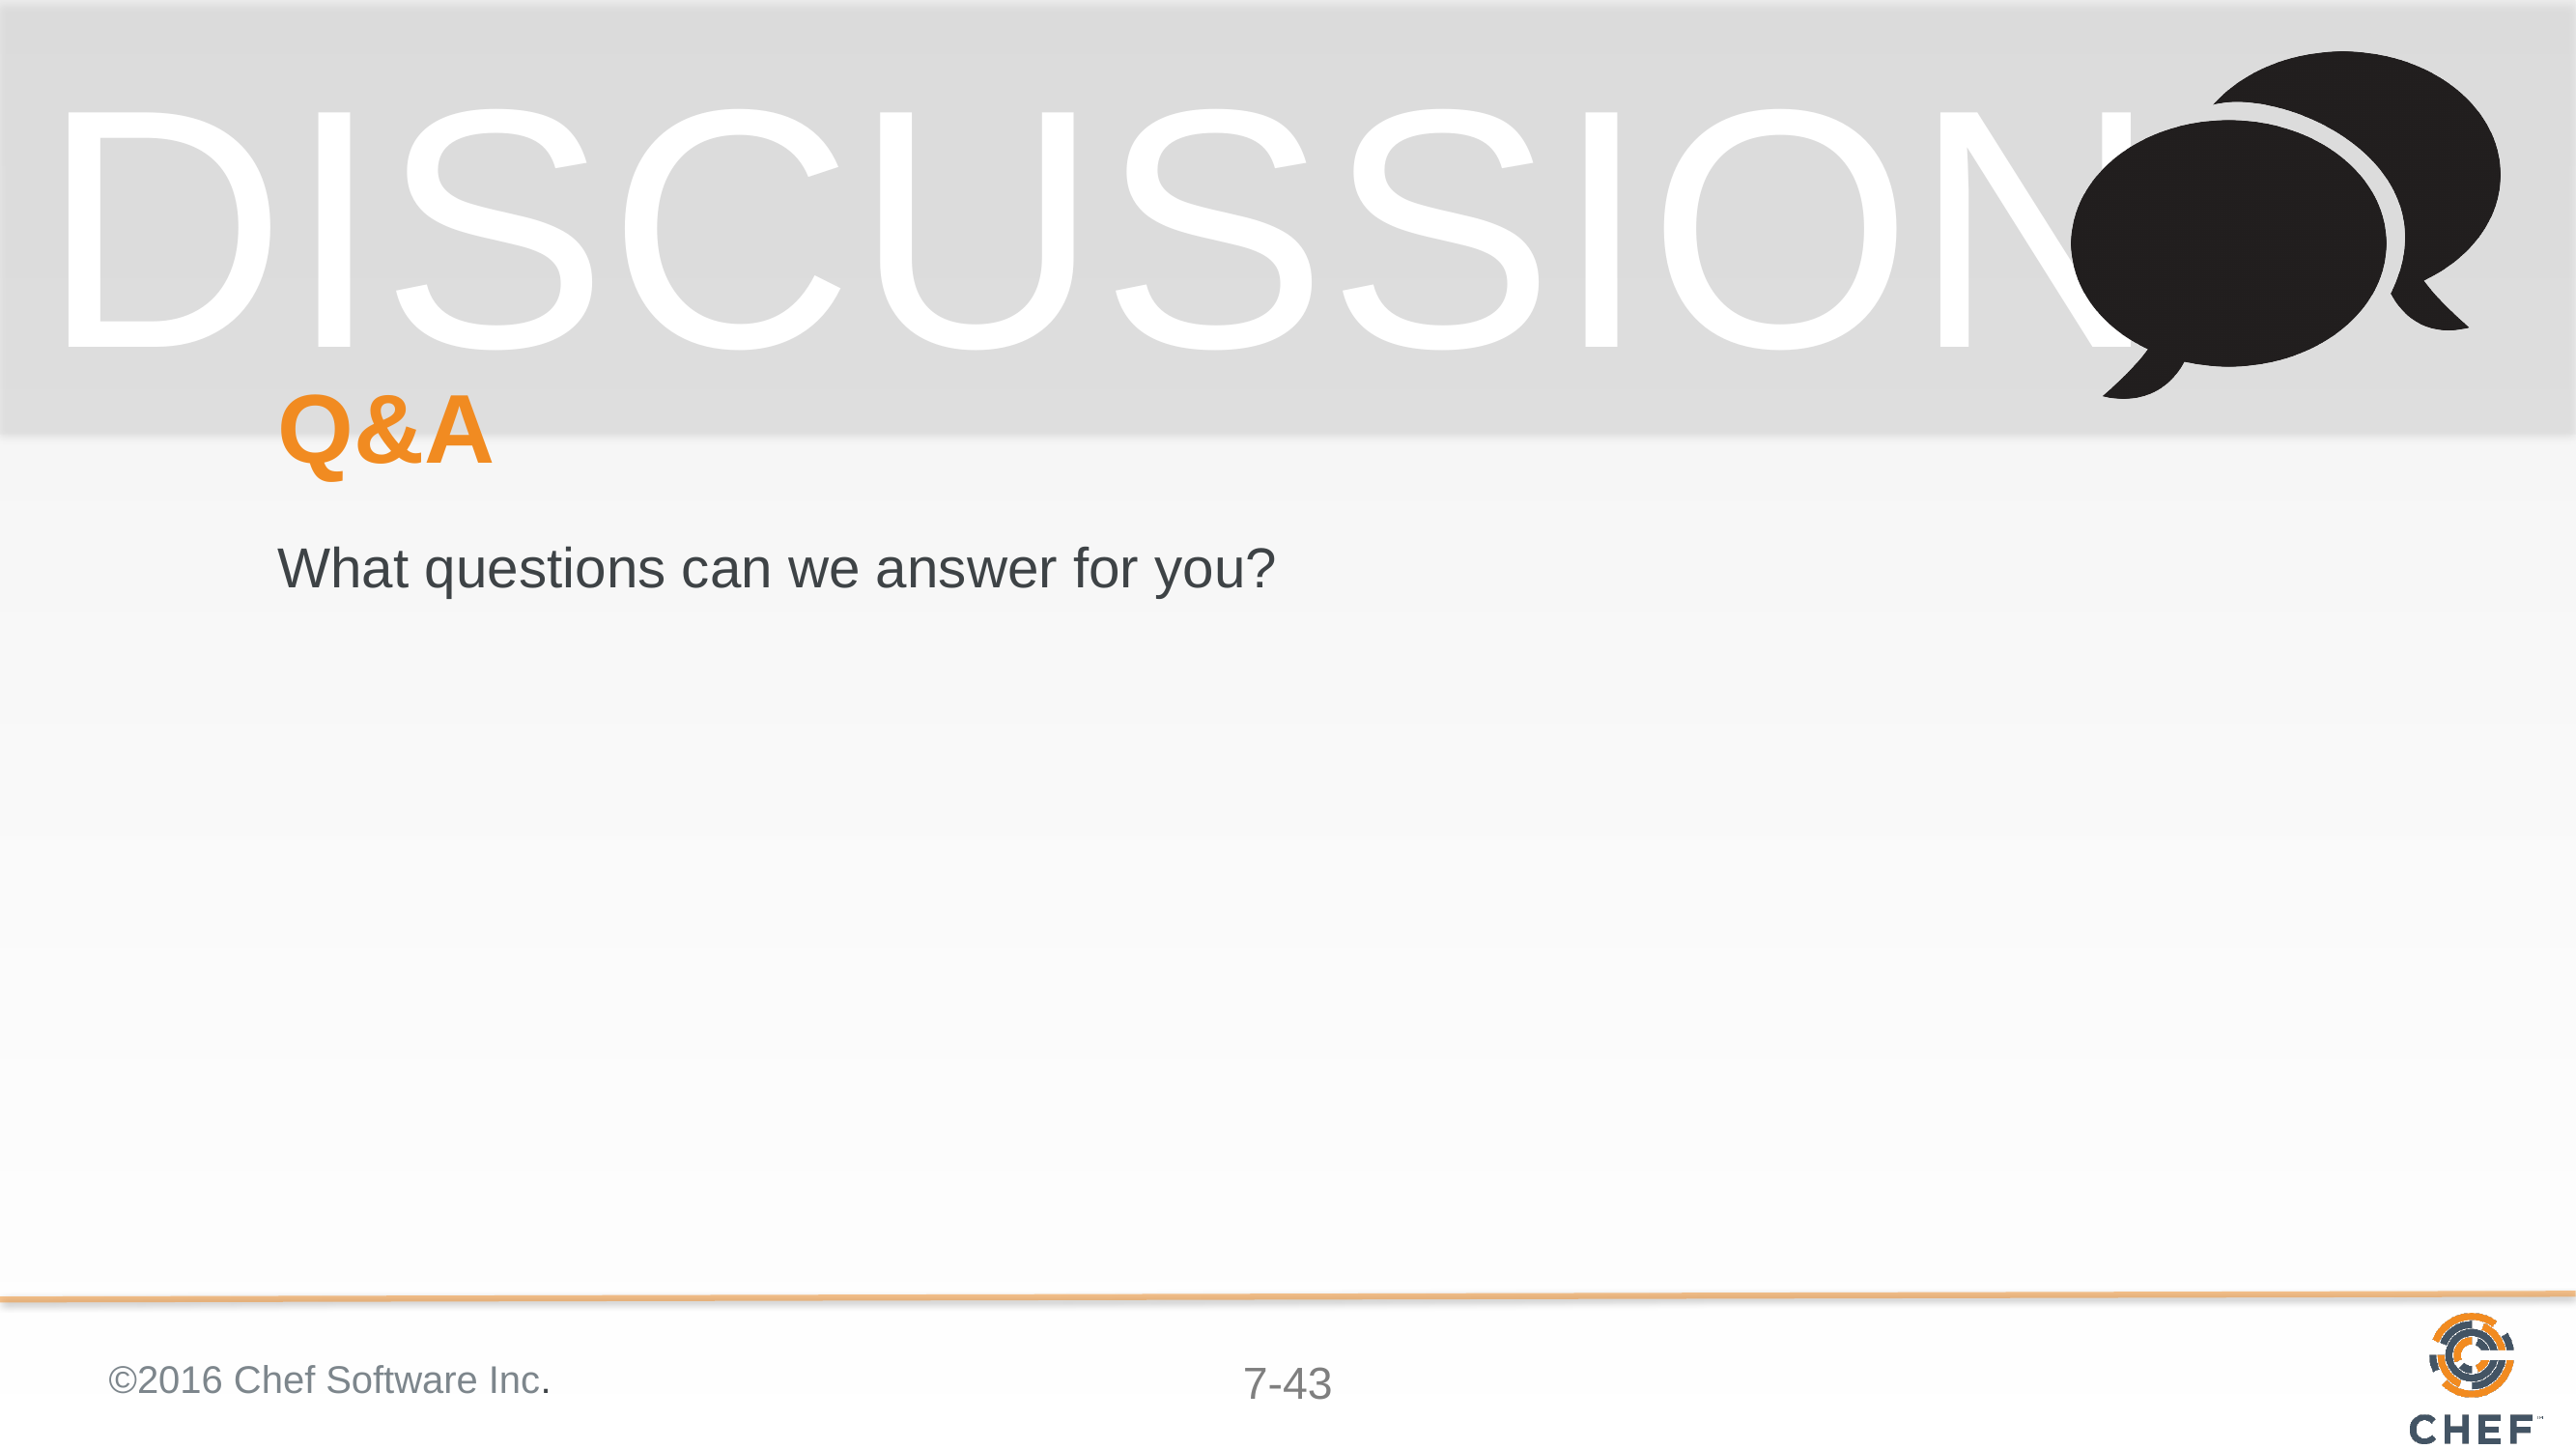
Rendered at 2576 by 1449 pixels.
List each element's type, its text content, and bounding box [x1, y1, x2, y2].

subtitle What questions can we answer for you? [263, 516, 2218, 921]
title Q&A [263, 363, 2218, 499]
picture [2399, 1297, 2551, 1449]
picture [2071, 51, 2517, 399]
